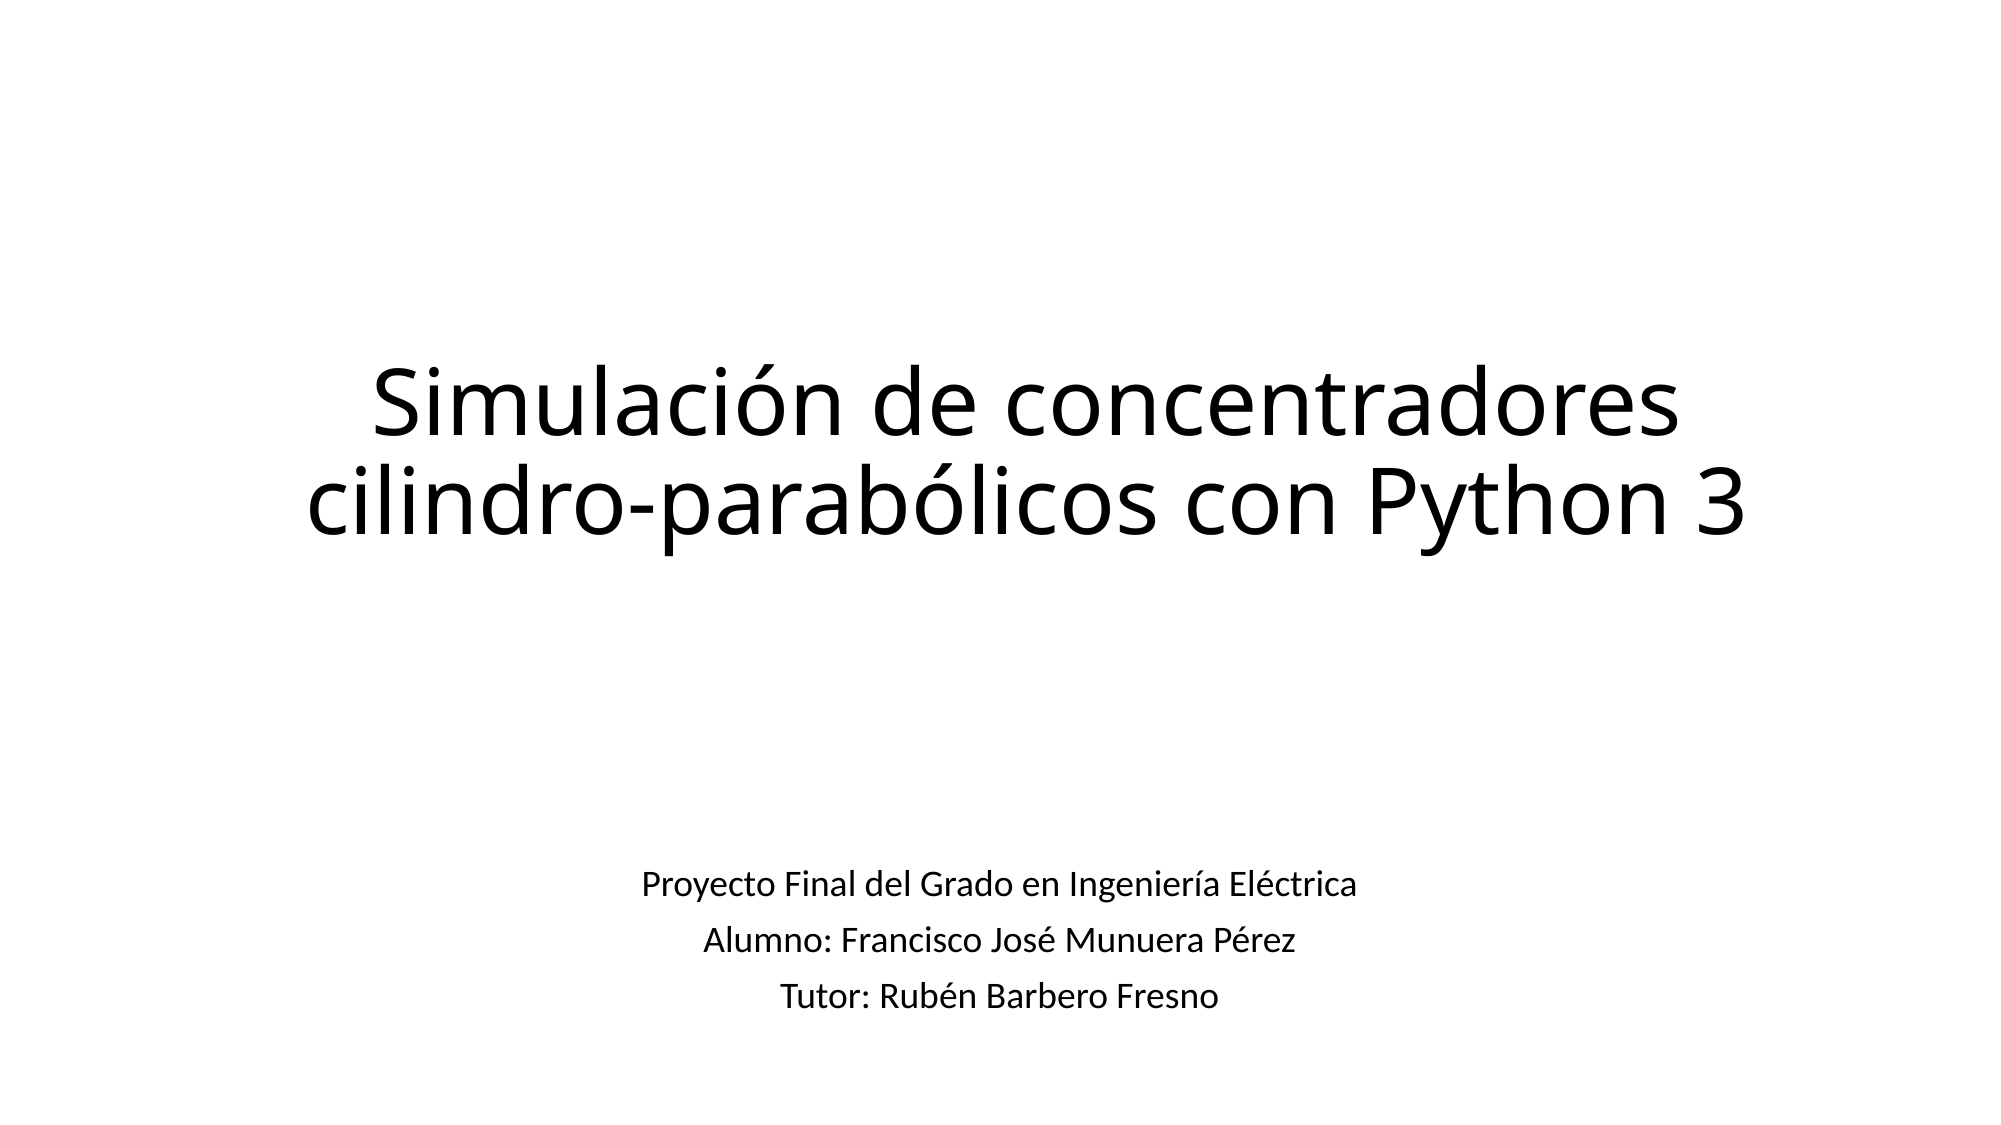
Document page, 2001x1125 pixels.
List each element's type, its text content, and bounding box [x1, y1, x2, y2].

subtitle Proyecto Final del Grado en Ingeniería Eléctrica Alumno: Francisco José Munuera Pérez Tutor: Rubén Barbero Fresno [249, 856, 1750, 1025]
title Simulación de concentradores cilindro-parabólicos con Python 3 [249, 281, 1806, 563]
